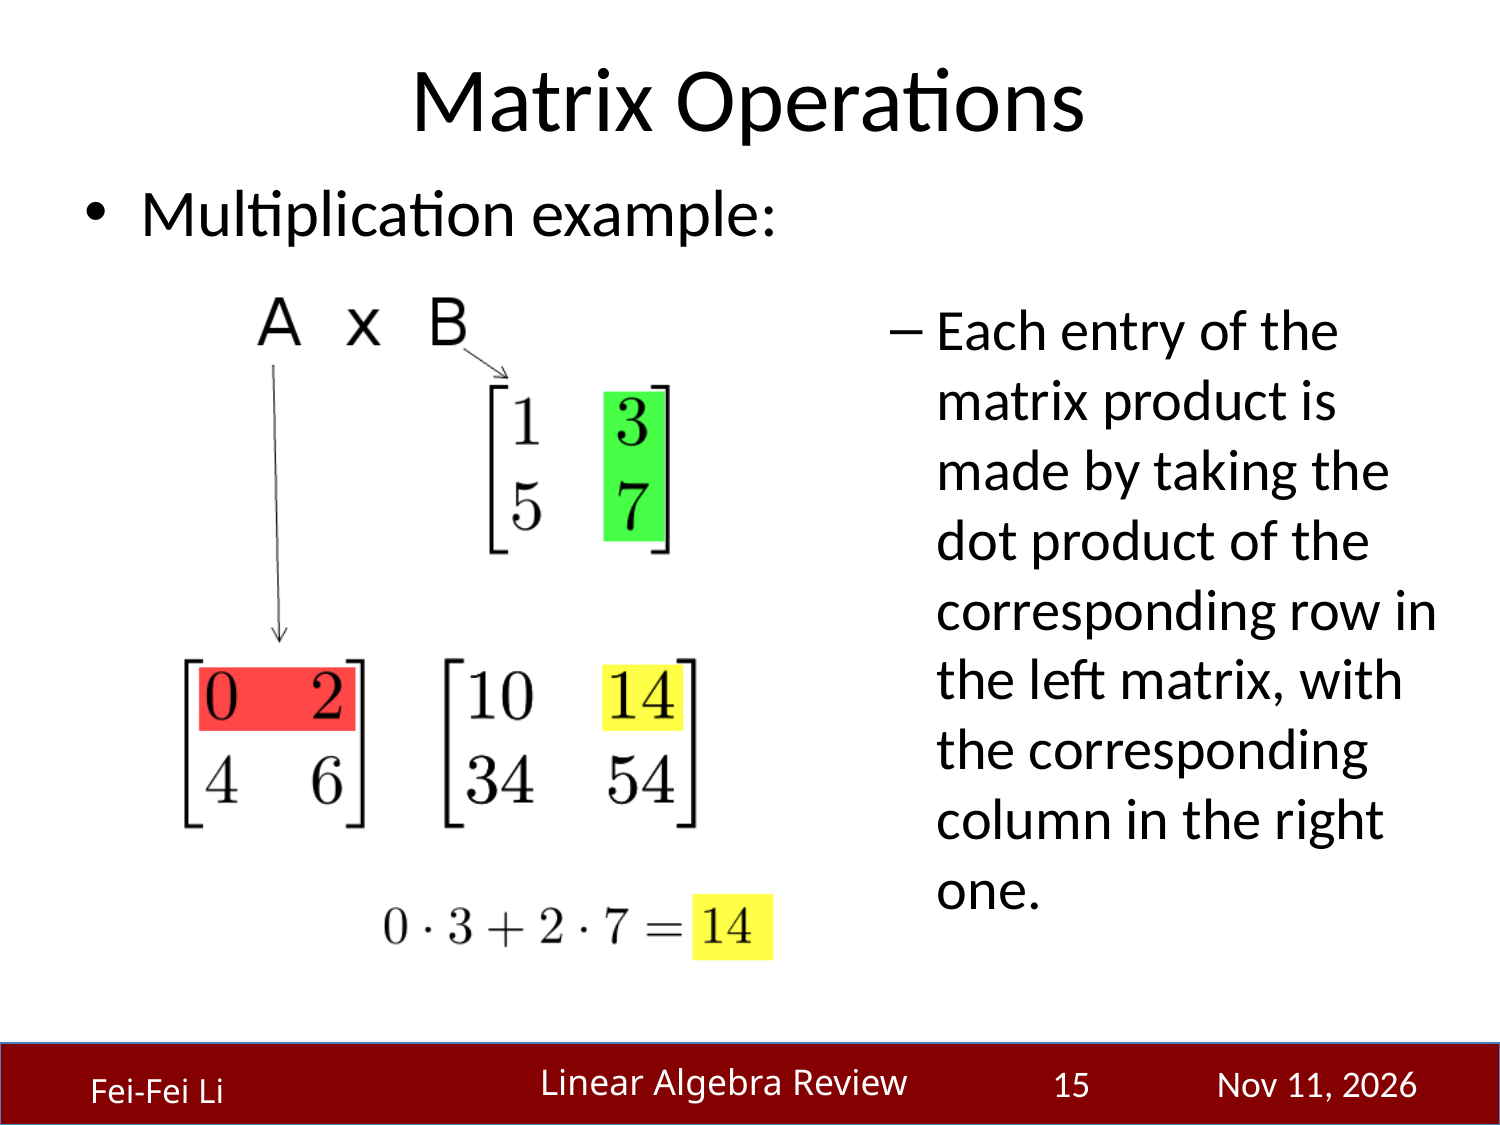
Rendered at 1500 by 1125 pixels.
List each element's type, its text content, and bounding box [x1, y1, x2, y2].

picture [174, 287, 801, 979]
title Matrix Operations [73, 1, 1424, 189]
list Multiplication example: [69, 162, 1420, 1025]
text_box Each entry of the matrix product is made by taking the dot product of the corresponding row in the left matrix, with the corresponding column in the right one. [799, 284, 1475, 979]
slide_number 23-Sep-14 [1203, 1052, 1463, 1113]
slide_number 15 [1037, 1052, 1203, 1113]
